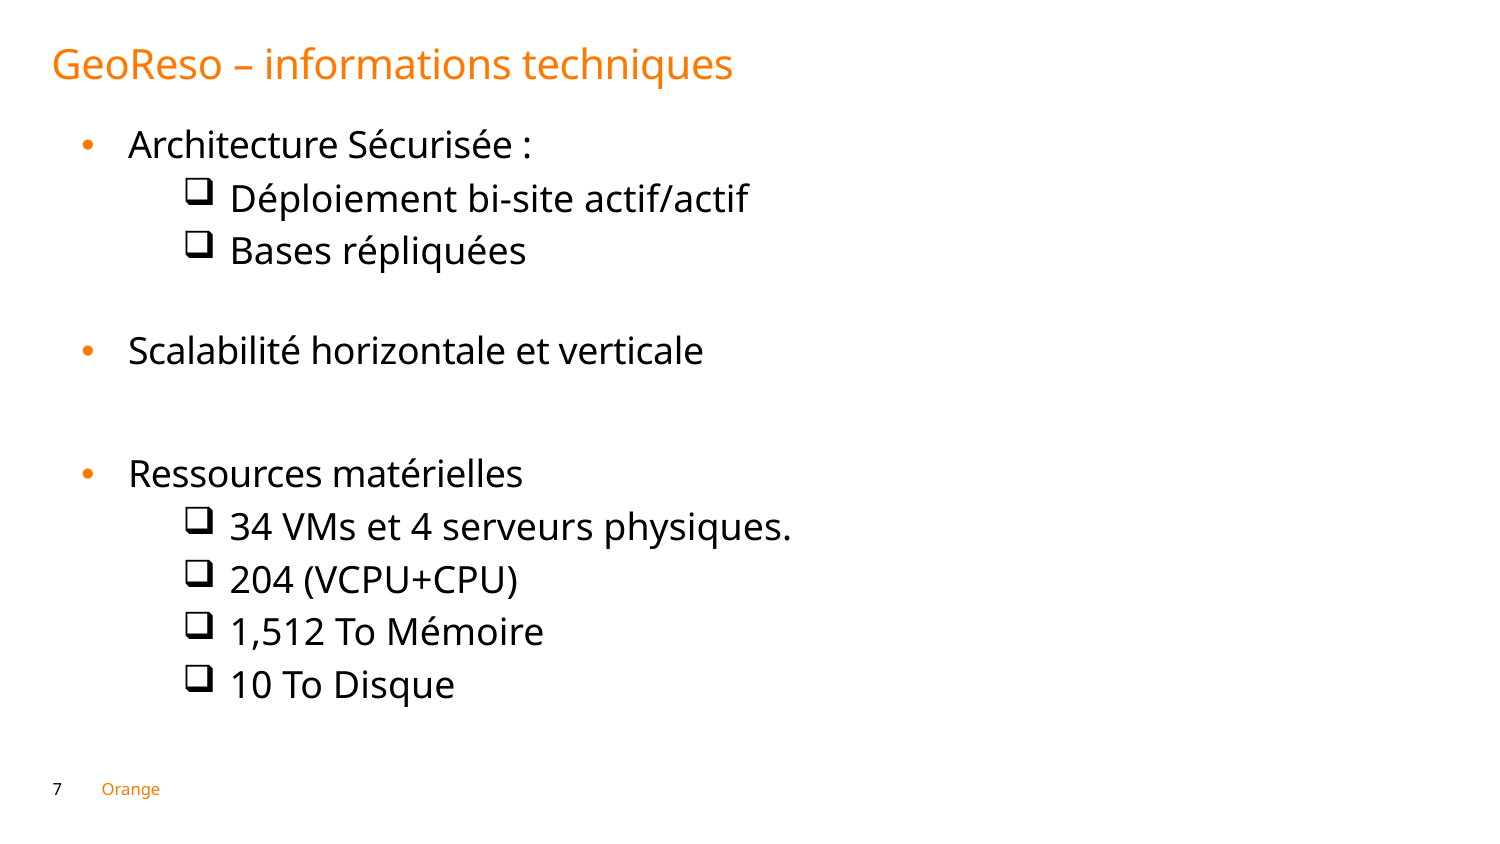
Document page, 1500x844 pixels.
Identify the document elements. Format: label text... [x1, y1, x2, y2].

list Architecture Sécurisée : Déploiement bi-site actif/actif Bases répliquées Scalabilité horizontale et verticale Ressources matérielles 34 VMs et 4 serveurs physiques. 204 (VCPU+CPU) 1,512 To Mémoire 10 To Disque [51, 166, 1449, 747]
title GeoReso – informations techniques [51, 43, 1449, 166]
